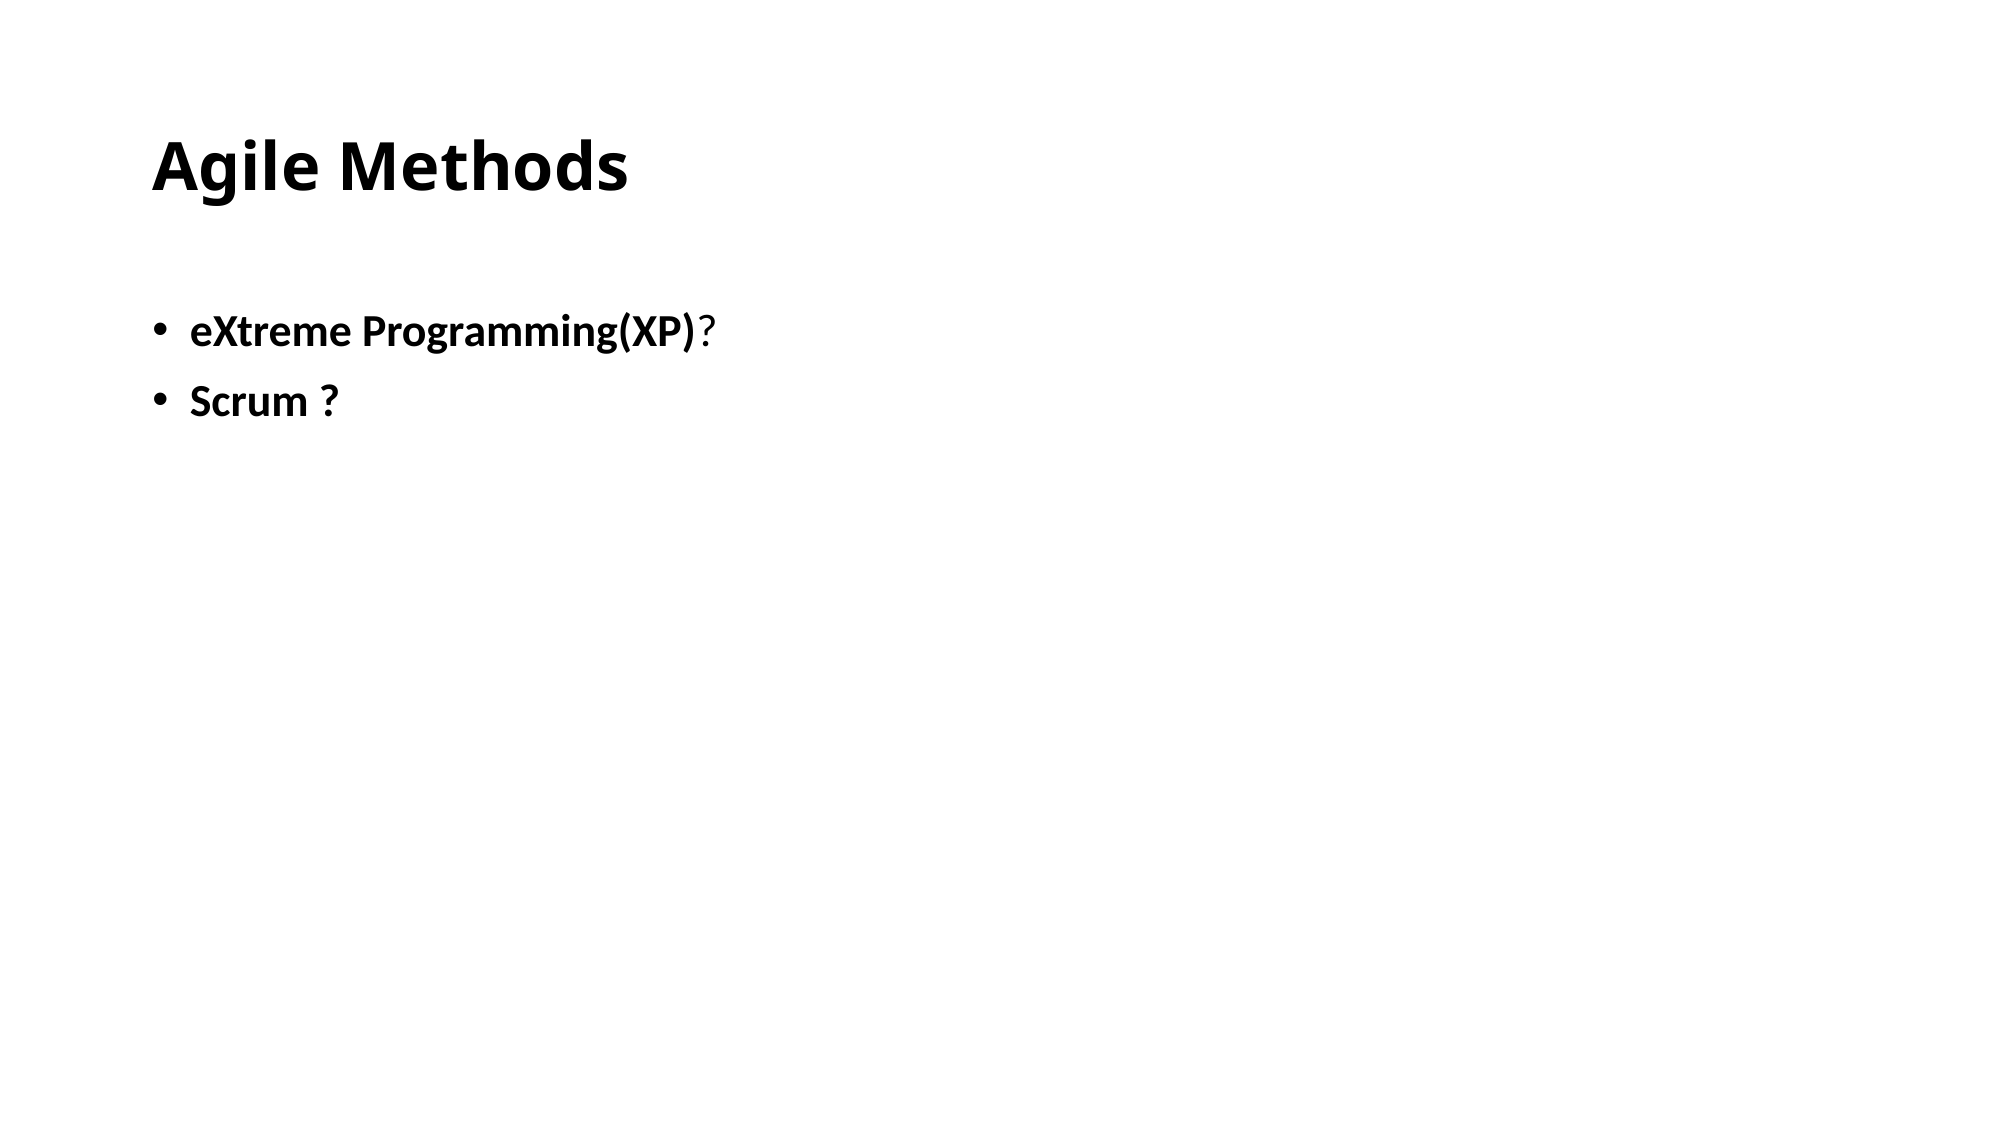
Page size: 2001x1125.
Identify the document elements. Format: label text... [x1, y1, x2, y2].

list eXtreme Programming(XP)? Scrum ? [137, 299, 1863, 1014]
title Agile Methods [137, 59, 1863, 278]
